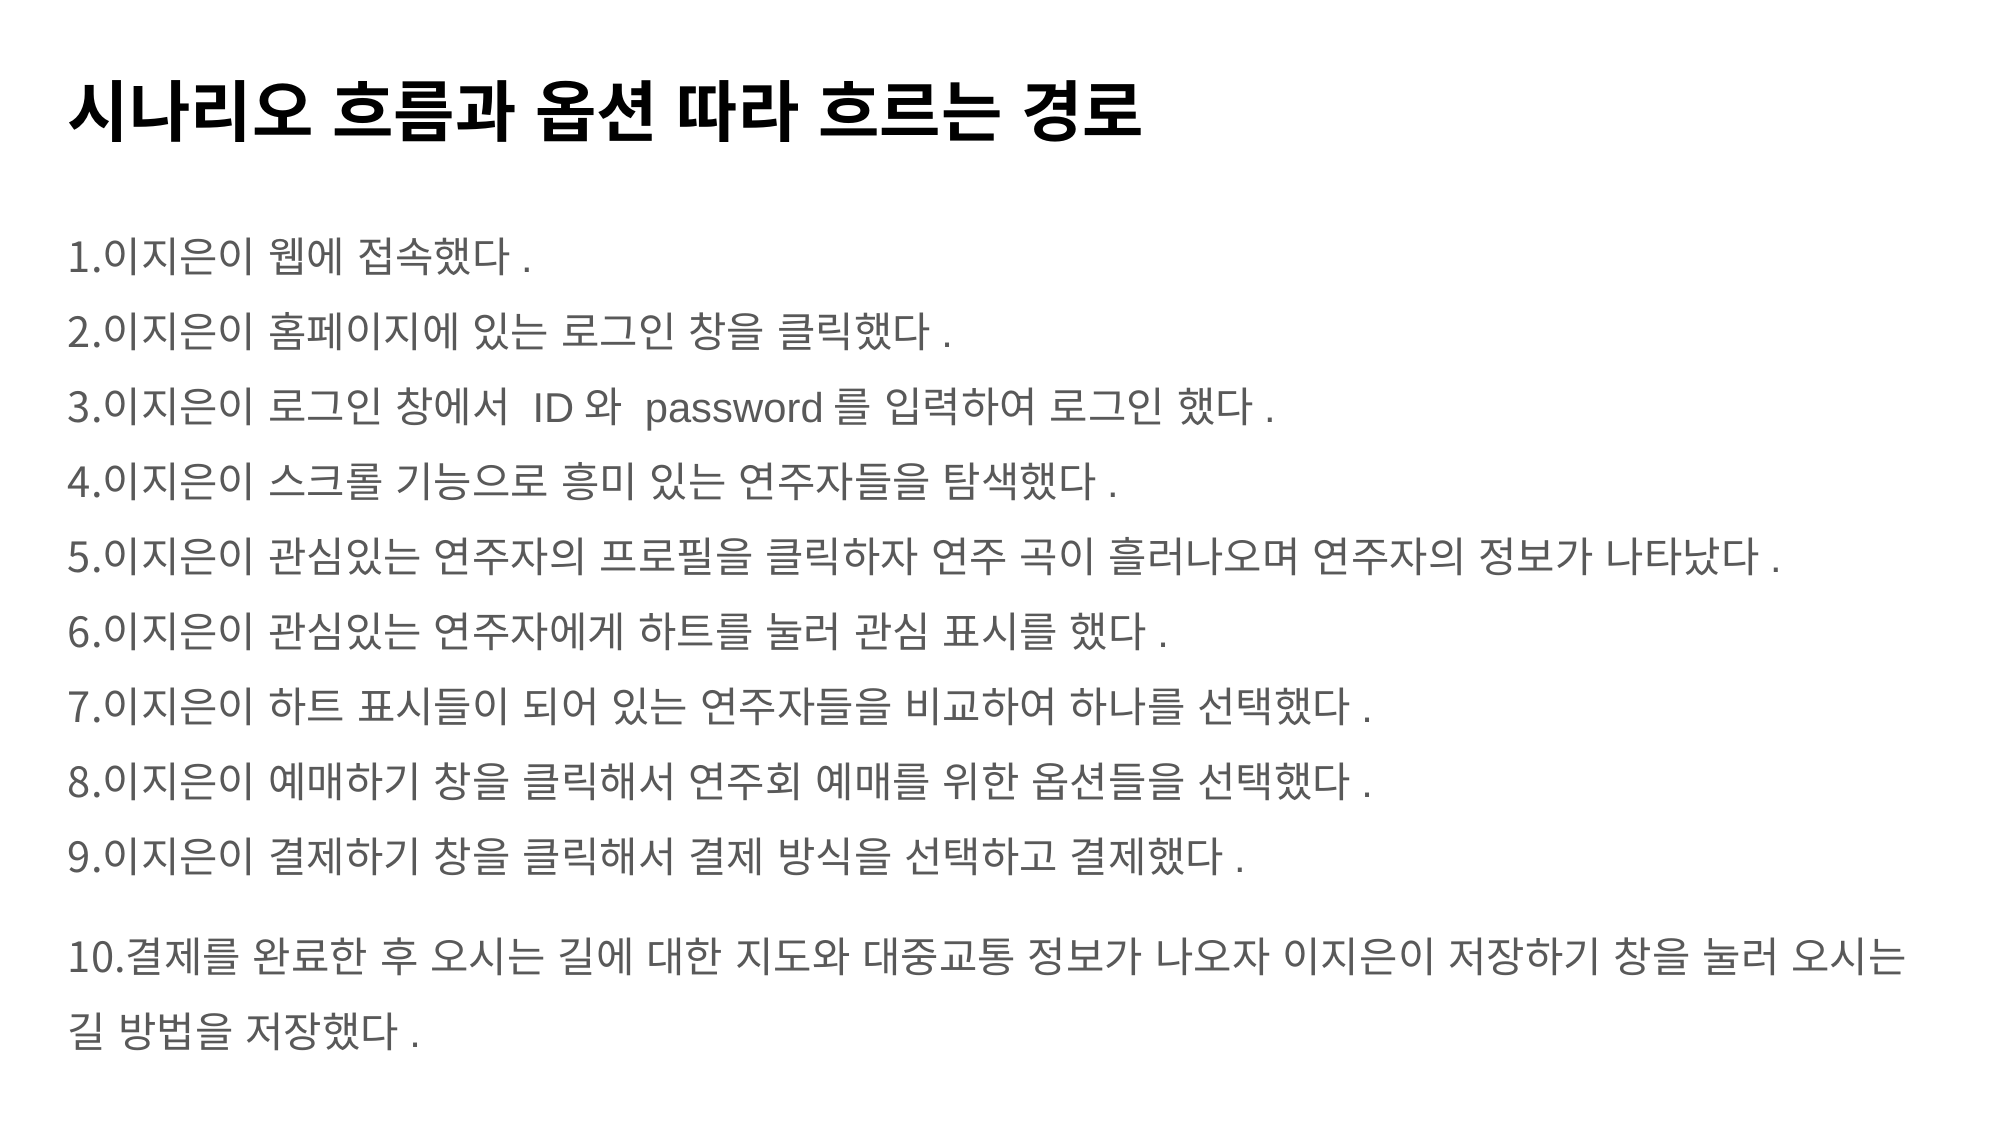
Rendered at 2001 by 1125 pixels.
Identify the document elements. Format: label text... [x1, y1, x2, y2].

text_box 시나리오 흐름과 옵션 따라 흐르는 경로 [53, 62, 1463, 248]
text_box 이지은이 웹에 접속했다. 이지은이 홈페이지에 있는 로그인 창을 클릭했다. 이지은이 로그인 창에서 ID와 password를 입력하여 로그인 했다. 이지은이 스크롤 기능으로 흥미 있는 연주자들을 탐색했다. 이지은이 관심있는 연주자의 프로필을 클릭하자 연주 곡이 흘러나오며 연주자의 정보가 나타났다. 이지은이 관심있는 연주자에게 하트를 눌러 관심 표시를 했다. 이지은이 하트 표시들이 되어 있는 연주자들을 비교하여 하나를 선택했다. 이지은이 예매하기 창을 클릭해서 연주회 예매를 위한 옵션들을 선택했다. 이지은이 결제하기 창을 클릭해서 결제 방식을 선택하고 결제했다. 결제를 완료한 후 오시는 길에 대한 지도와 대중교통 정보가 나오자 이지은이 저장하기 창을 눌러 오시는 길 방법을 저장했다. [53, 198, 1947, 1063]
